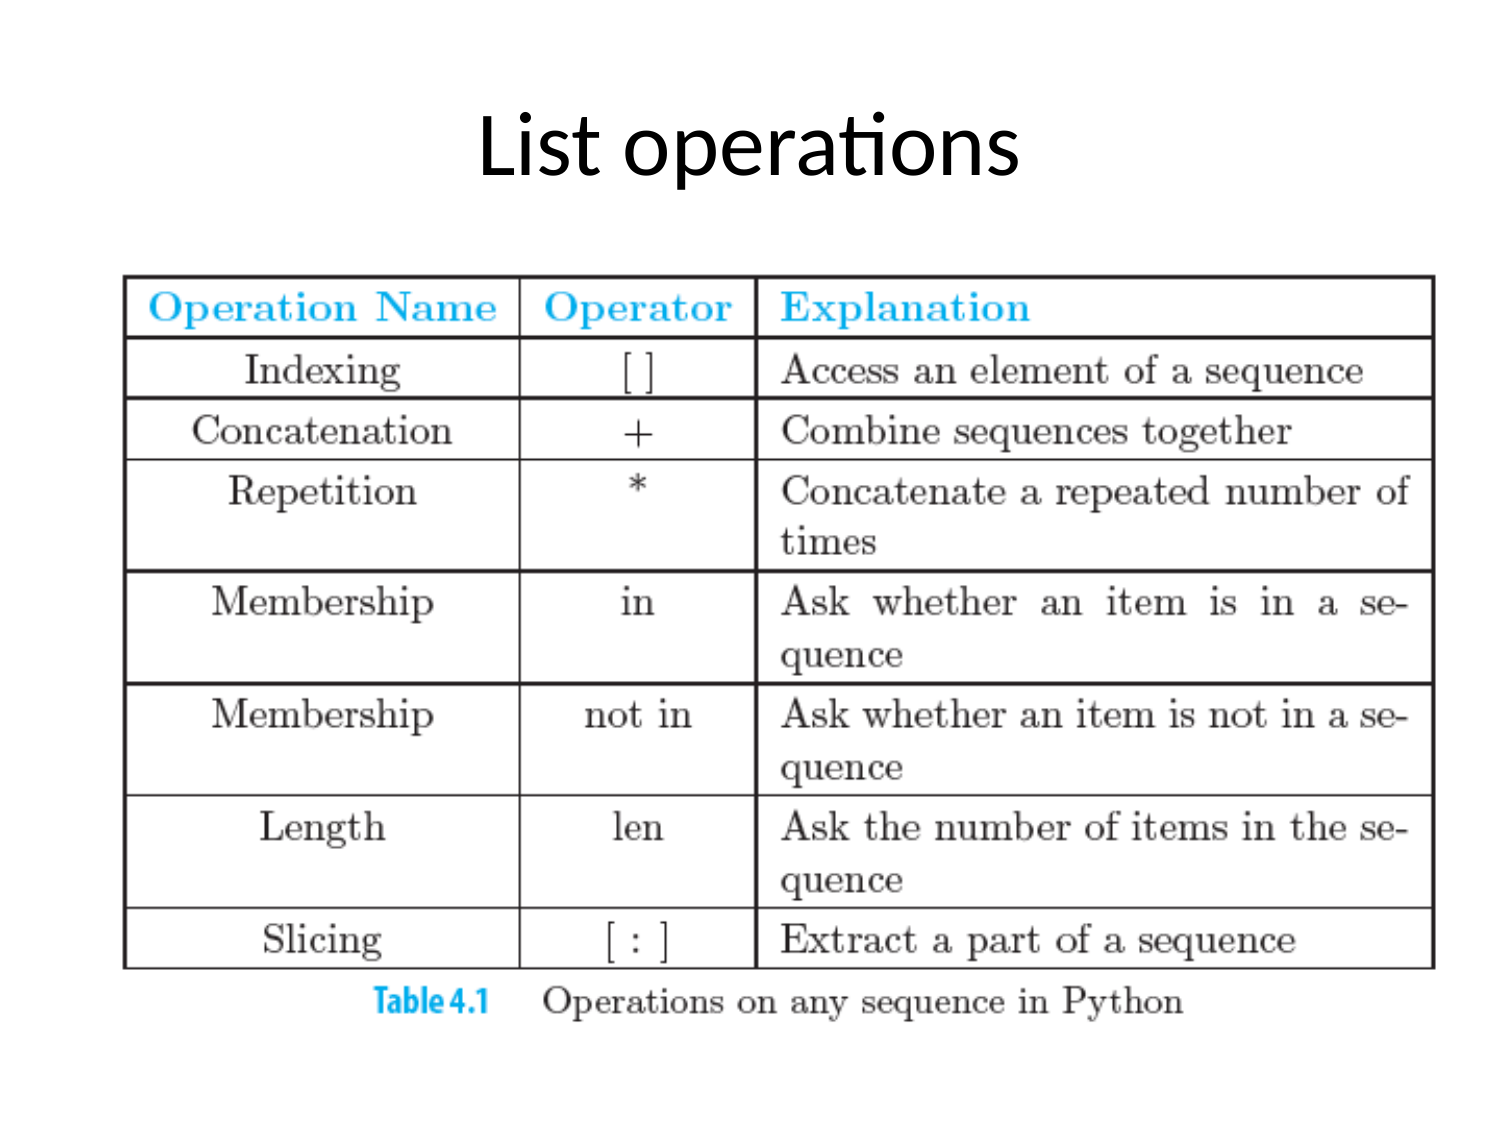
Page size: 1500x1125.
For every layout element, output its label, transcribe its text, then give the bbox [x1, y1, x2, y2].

title List operations [75, 45, 1425, 233]
picture [114, 263, 1462, 1045]
